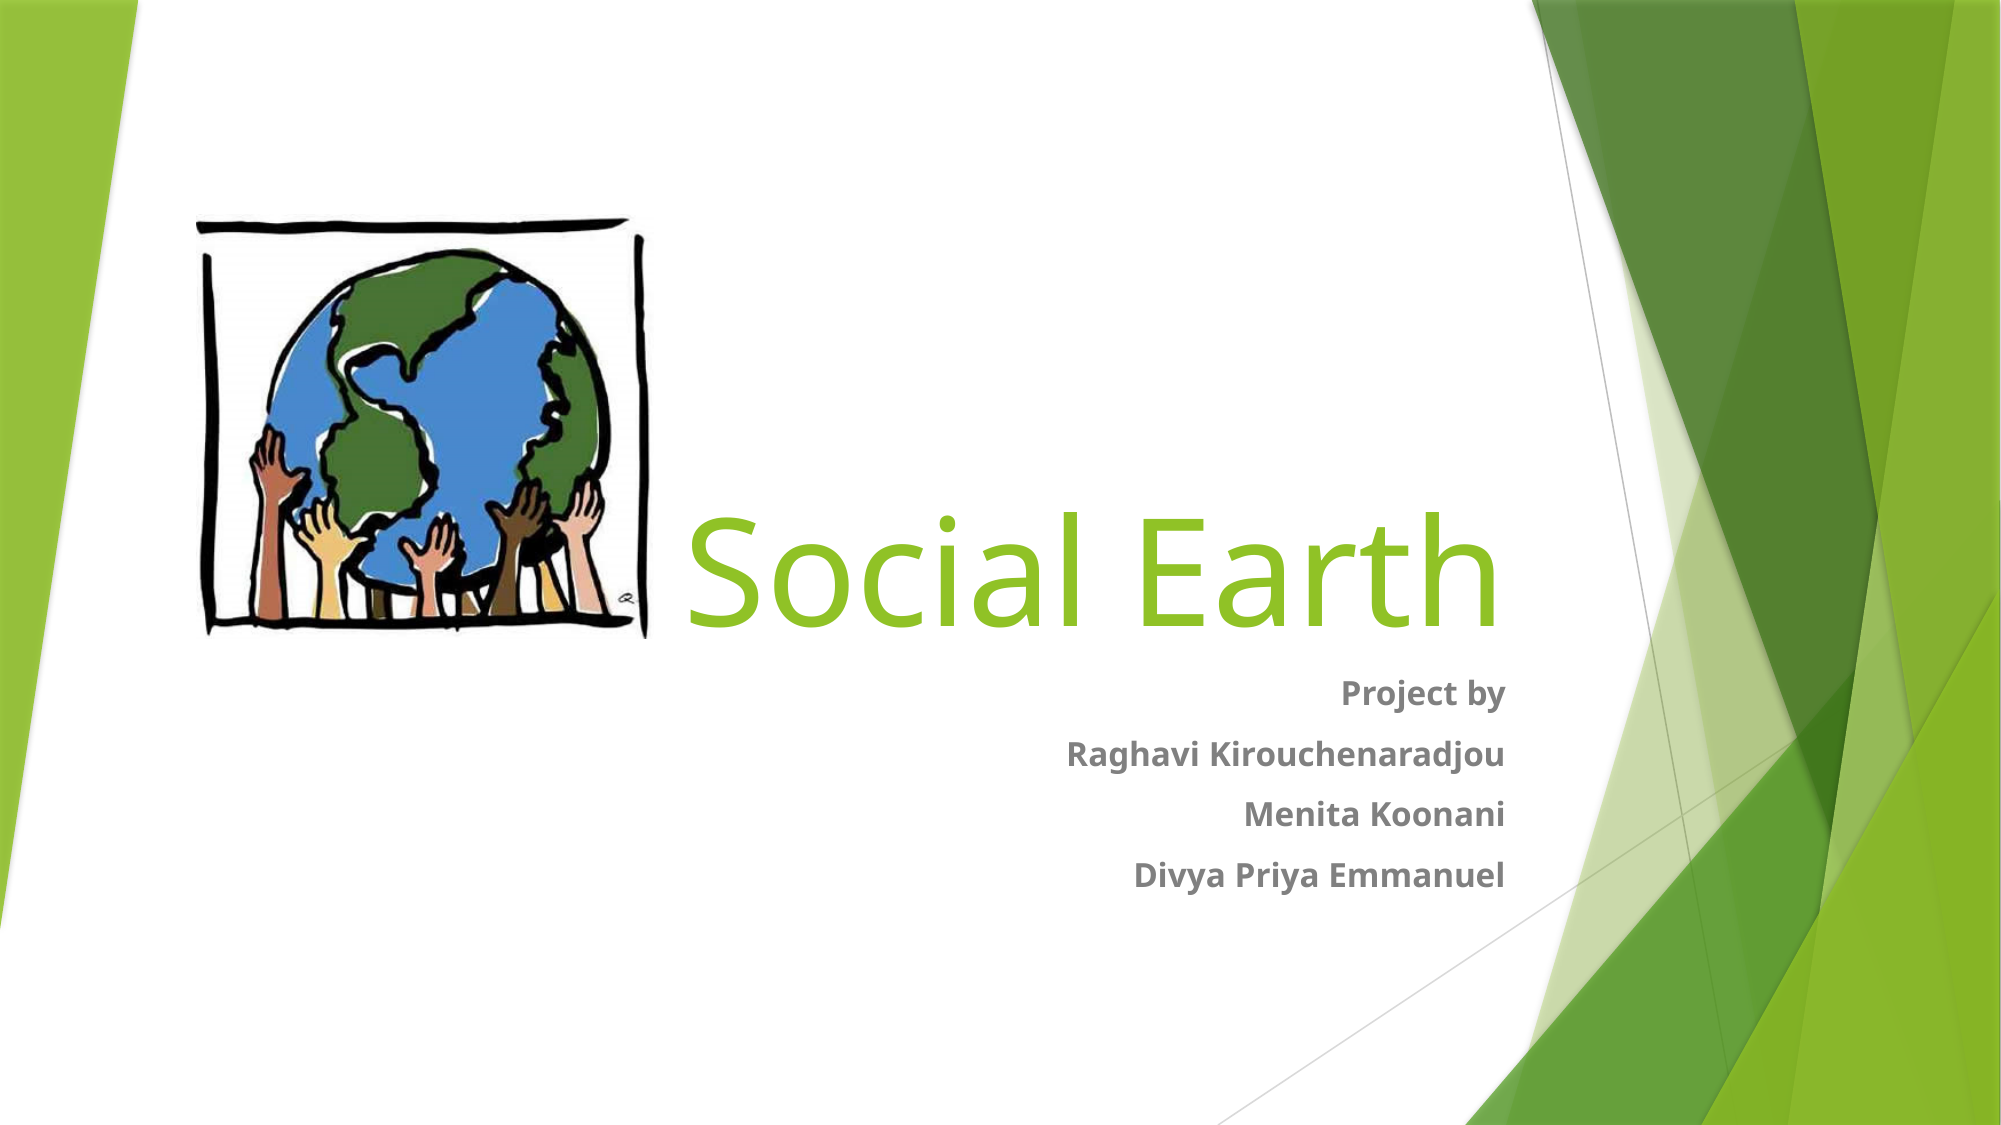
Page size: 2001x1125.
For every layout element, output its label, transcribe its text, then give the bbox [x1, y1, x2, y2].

picture [196, 213, 654, 640]
title Social Earth [247, 394, 1522, 664]
subtitle Project by Raghavi Kirouchenaradjou Menita Koonani Divya Priya Emmanuel [247, 664, 1522, 845]
